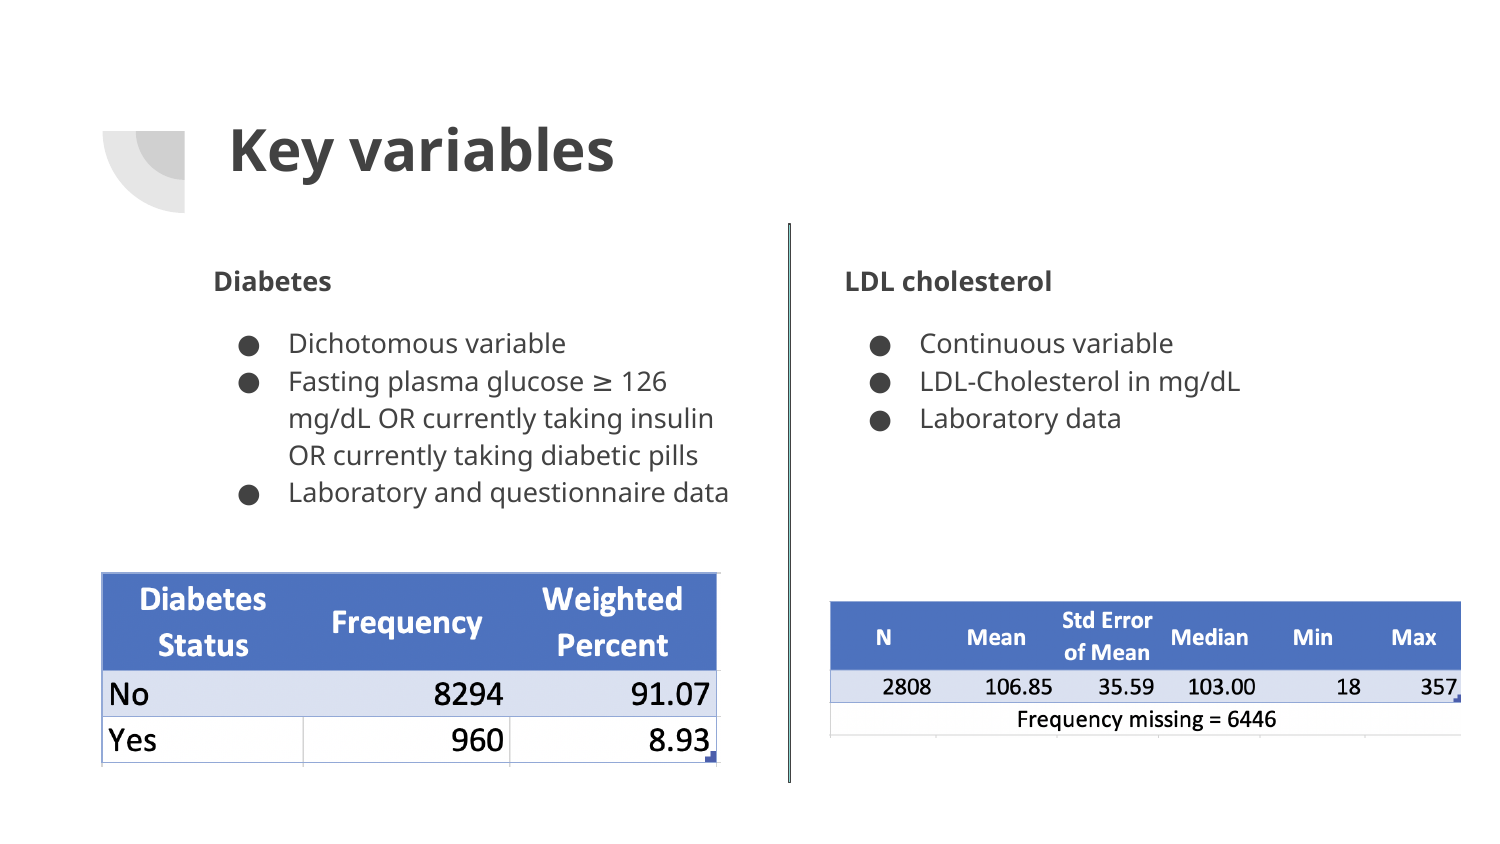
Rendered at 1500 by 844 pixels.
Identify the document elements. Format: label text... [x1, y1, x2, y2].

picture [829, 601, 1462, 739]
list Diabetes Dichotomous variable Fasting plasma glucose ≥ 126 mg/dL OR currently taking insulin OR currently taking diabetic pills Laboratory and questionnaire data [198, 245, 761, 662]
title Key variables [213, 98, 1368, 263]
picture [101, 572, 721, 767]
list LDL cholesterol Continuous variable LDL-Cholesterol in mg/dL Laboratory data [829, 245, 1393, 601]
